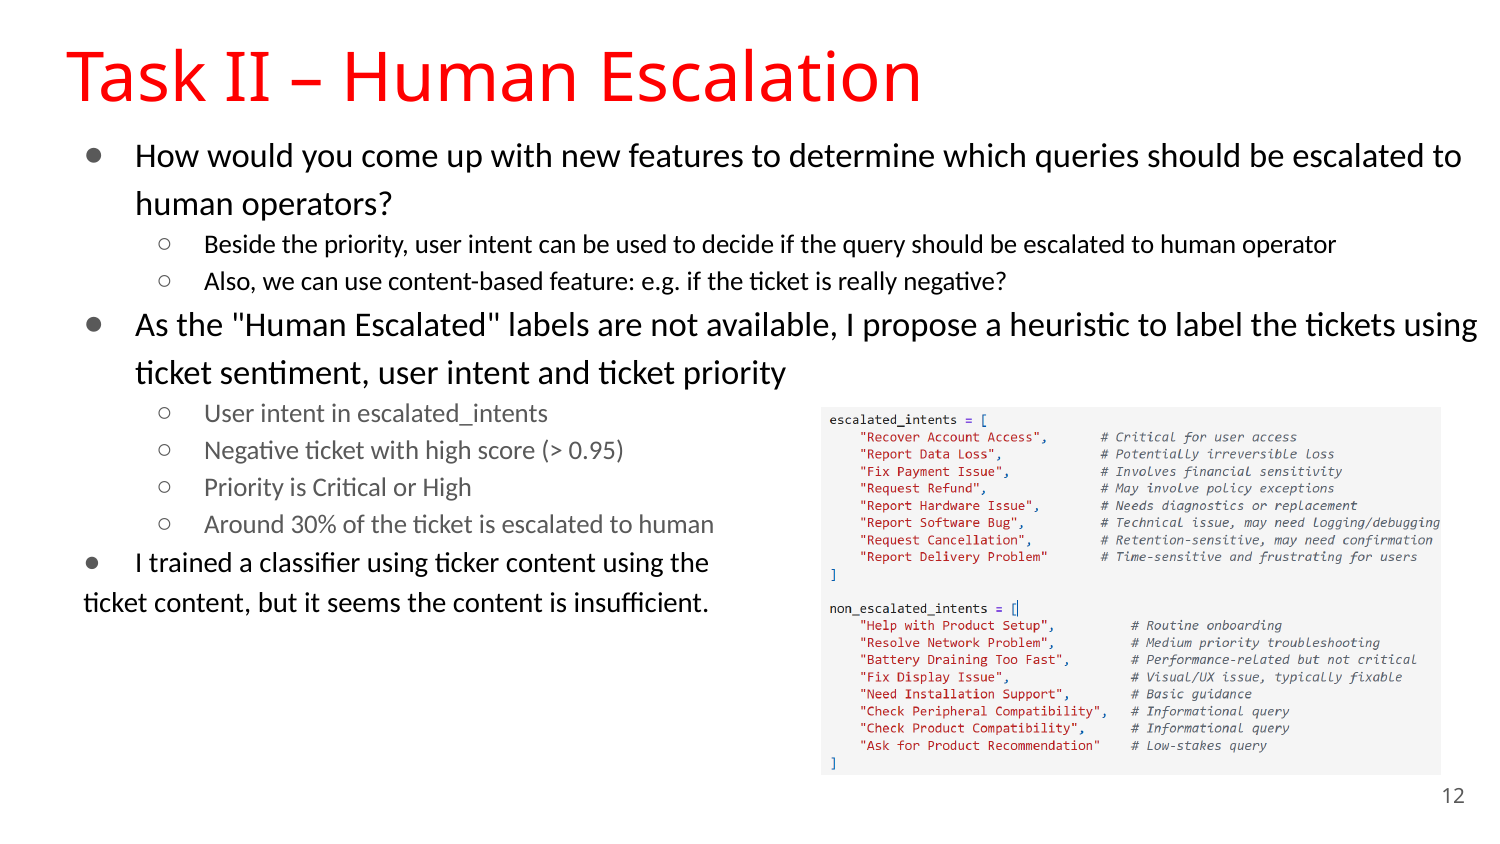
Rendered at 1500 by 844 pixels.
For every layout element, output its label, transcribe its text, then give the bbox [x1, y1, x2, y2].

picture [820, 406, 1441, 775]
slide_number 12 [1389, 764, 1480, 830]
title Task II – Human Escalation [51, 17, 1449, 111]
list How would you come up with new features to determine which queries should be escalated to human operators? Beside the priority, user intent can be used to decide if the query should be escalated to human operator Also, we can use content-based feature: e.g. if the ticket is really negative? As the "Human Escalated" labels are not available, I propose a heuristic to label the tickets using ticket sentiment, user intent and ticket priority User intent in escalated_intents Negative ticket with high score (> 0.95) Priority is Critical or High Around 30% of the ticket is escalated to human I trained a classifier using ticker content using the ticket content, but it seems the content is insufficient. [51, 111, 1500, 821]
